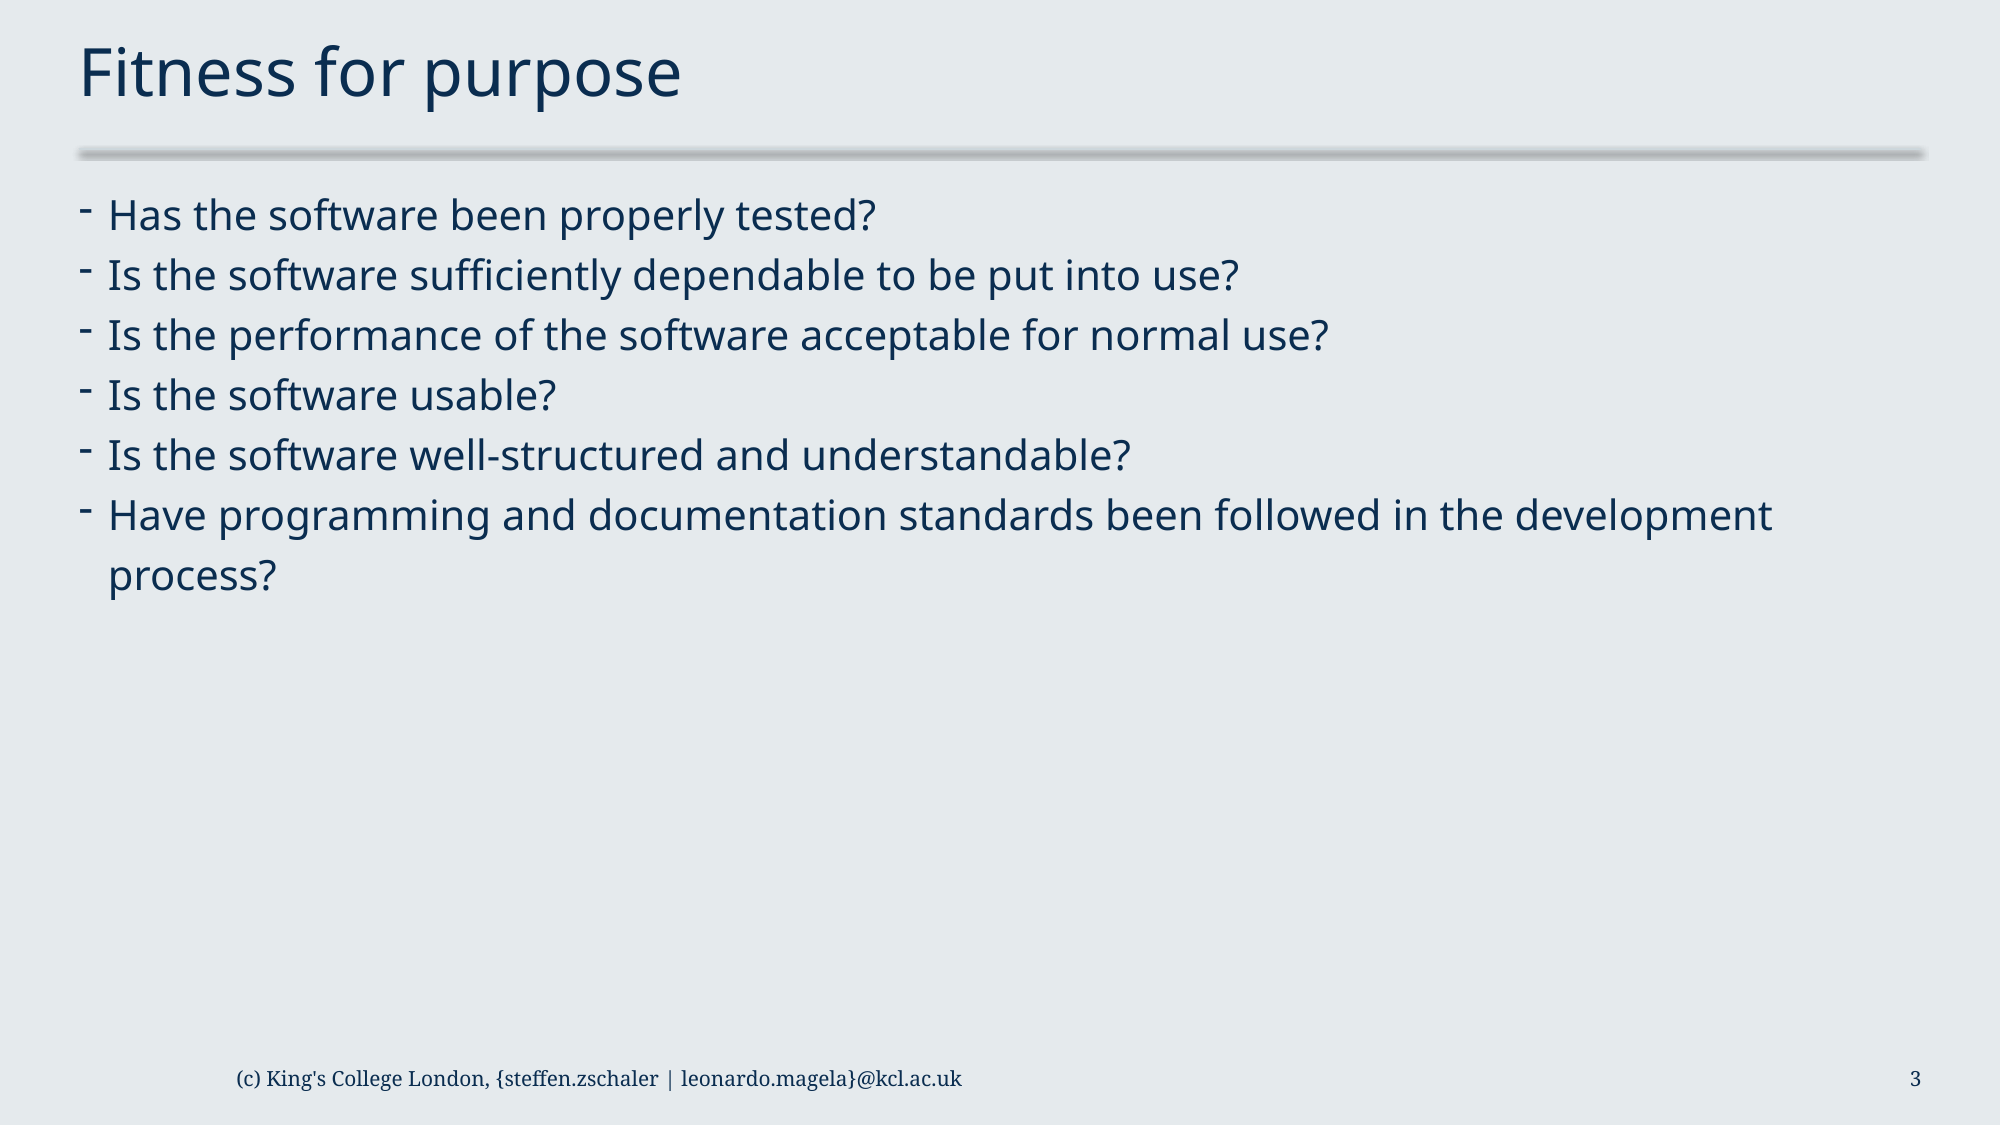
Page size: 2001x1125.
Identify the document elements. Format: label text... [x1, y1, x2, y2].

title Fitness for purpose [78, 29, 1922, 148]
slide_number 3 [1763, 1065, 1922, 1125]
footer (c) King's College London, {steffen.zschaler | leonardo.magela}@kcl.ac.uk [236, 1065, 1763, 1125]
list Has the software been properly tested? Is the software sufficiently dependable to be put into use? Is the performance of the software acceptable for normal use? Is the software usable? Is the software well-structured and understandable? Have programming and documentation standards been followed in the development process? [78, 178, 1922, 976]
